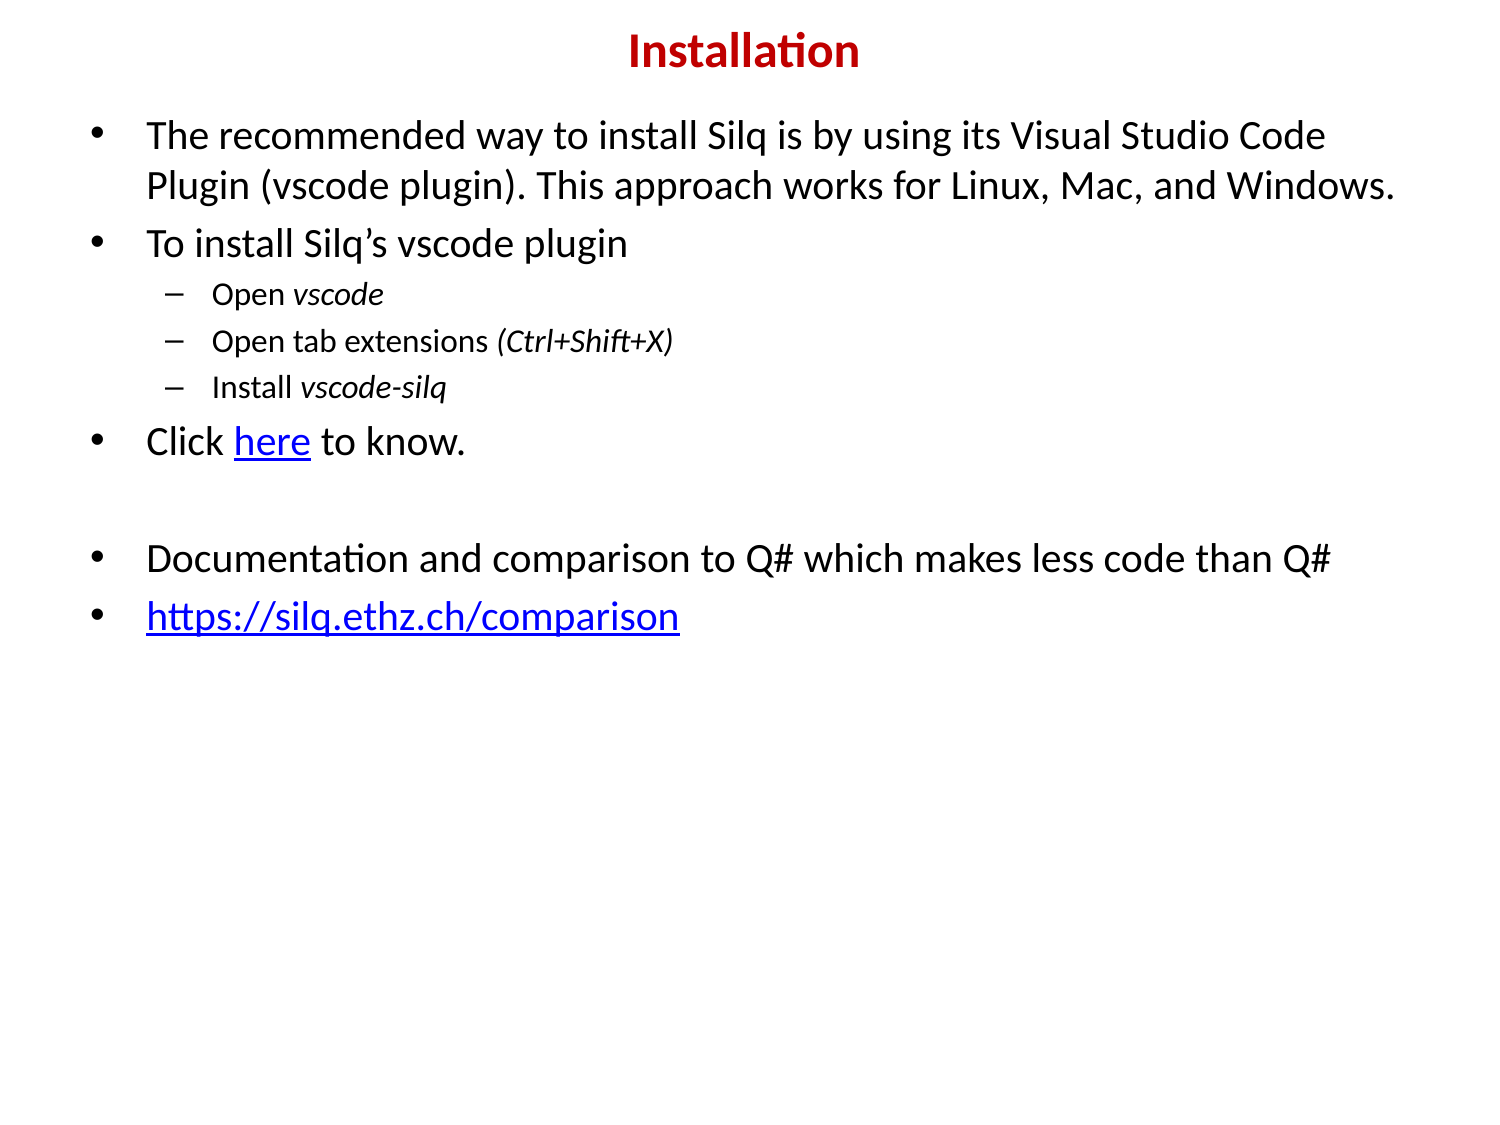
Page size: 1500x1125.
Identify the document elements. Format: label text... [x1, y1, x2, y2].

title Installation [75, 7, 1425, 88]
list The recommended way to install Silq is by using its Visual Studio Code Plugin (vscode plugin). This approach works for Linux, Mac, and Windows. To install Silq’s vscode plugin Open vscode Open tab extensions (Ctrl+Shift+X) Install vscode-silq Click here to know. Documentation and comparison to Q# which makes less code than Q# https://silq.ethz.ch/comparison [75, 99, 1425, 1088]
